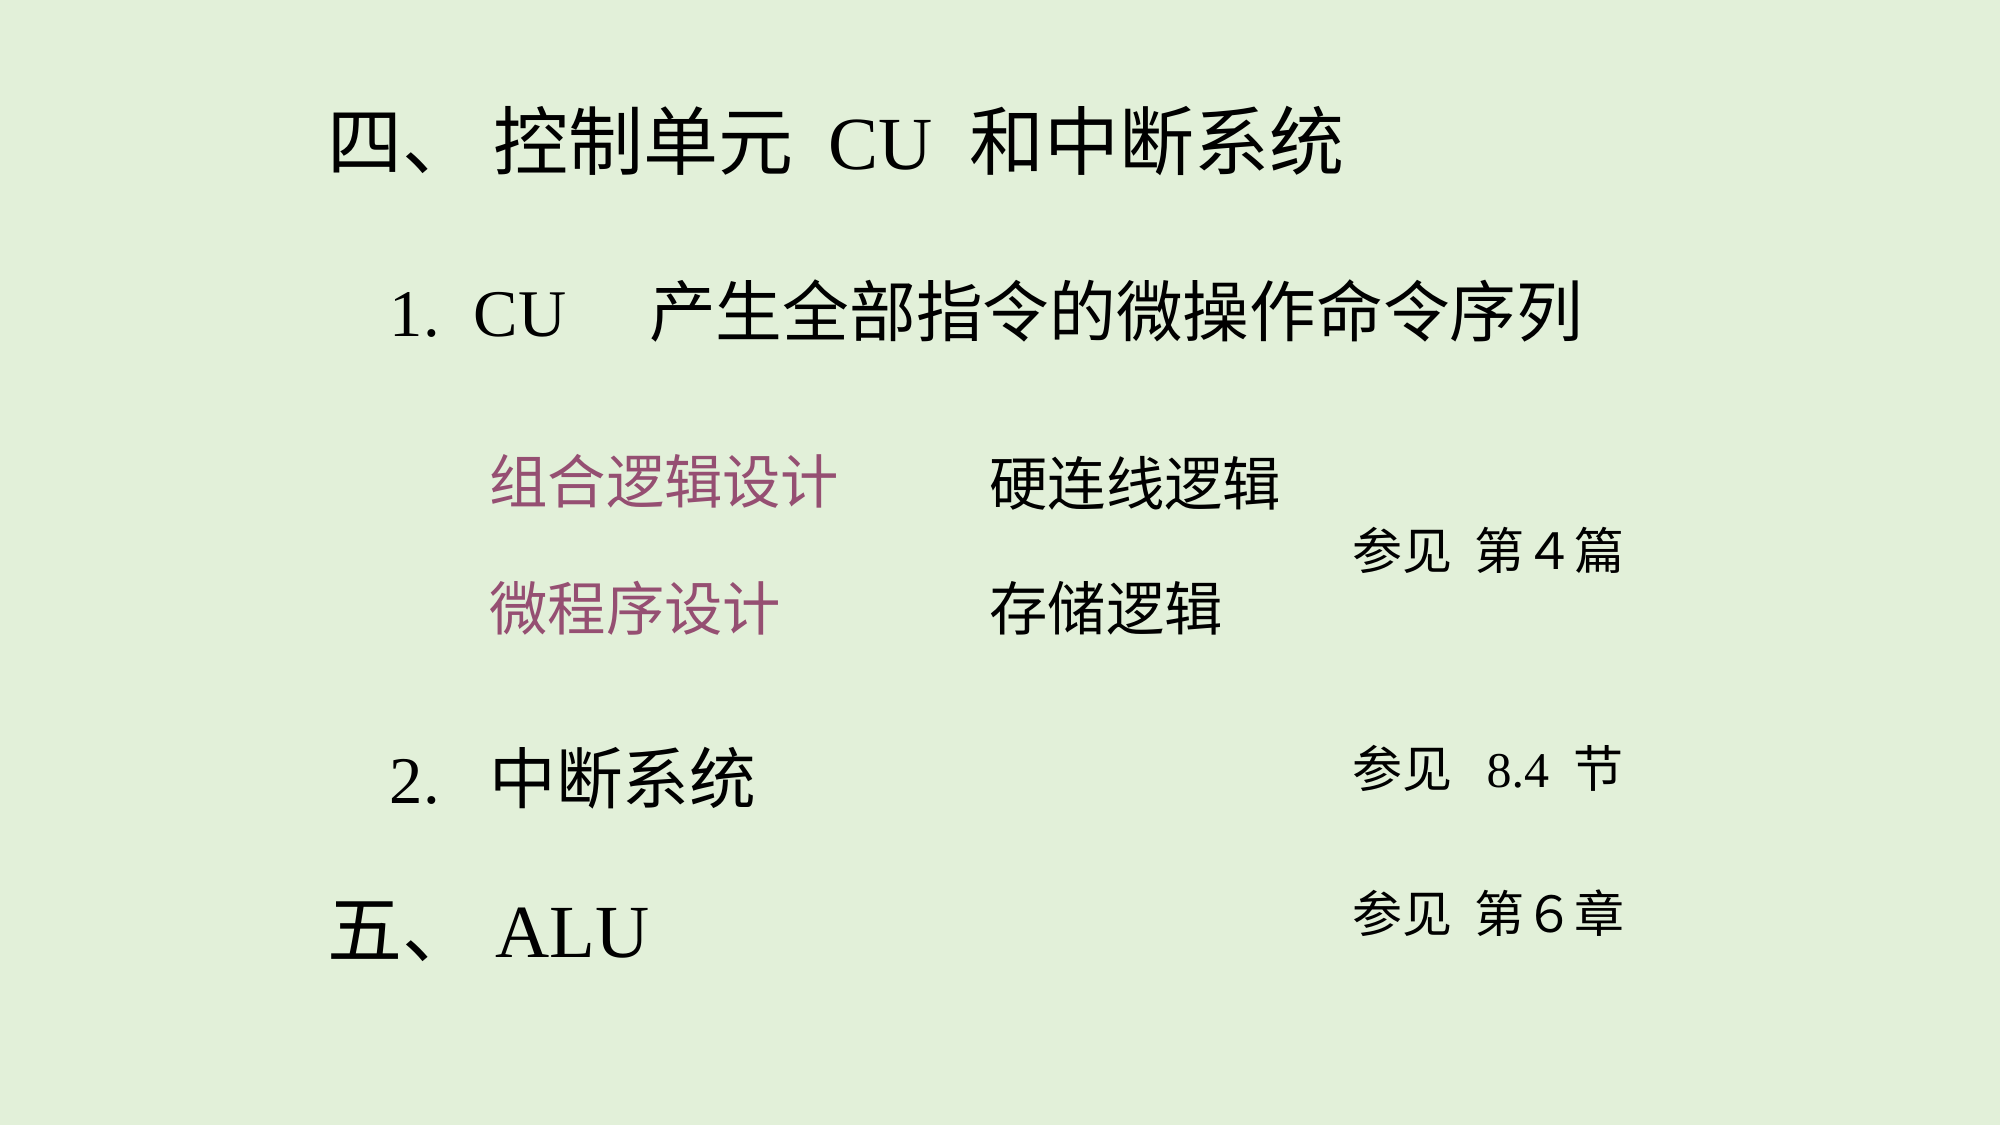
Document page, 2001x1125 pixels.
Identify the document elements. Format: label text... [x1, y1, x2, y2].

text_box 1. CU 产生全部指令的微操作命令序列 [374, 262, 1638, 358]
text_box 2. 中断系统 [375, 729, 1313, 825]
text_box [474, 437, 988, 650]
text_box 四、 控制单元 CU 和中断系统 [312, 87, 1363, 193]
text_box 参见 8.4 节 [1337, 729, 1725, 805]
text_box 五、ALU [312, 874, 1300, 980]
text_box 参见 第４篇 [1513, 512, 1750, 588]
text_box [974, 439, 1513, 650]
text_box 参见 第６章 [1337, 874, 1788, 950]
